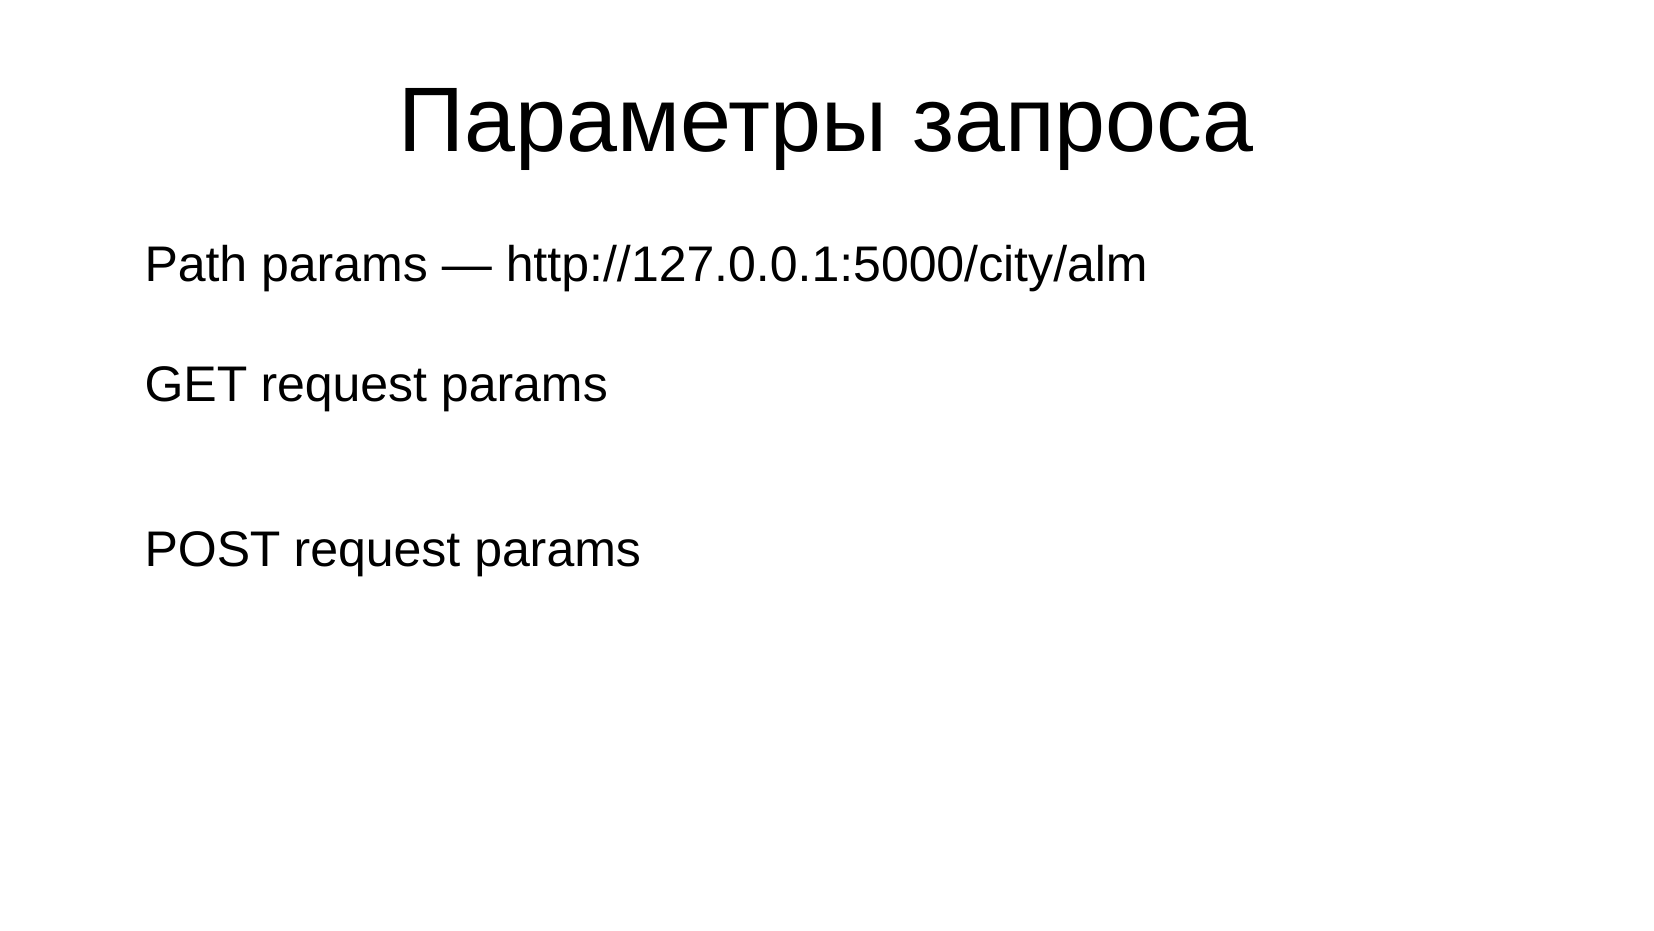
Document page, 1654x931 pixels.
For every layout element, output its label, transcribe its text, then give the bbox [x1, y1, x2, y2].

text_box Path params — http://127.0.0.1:5000/city/alm GET request params POST request params [129, 224, 1559, 851]
text_box Параметры запроса [82, 37, 1571, 193]
